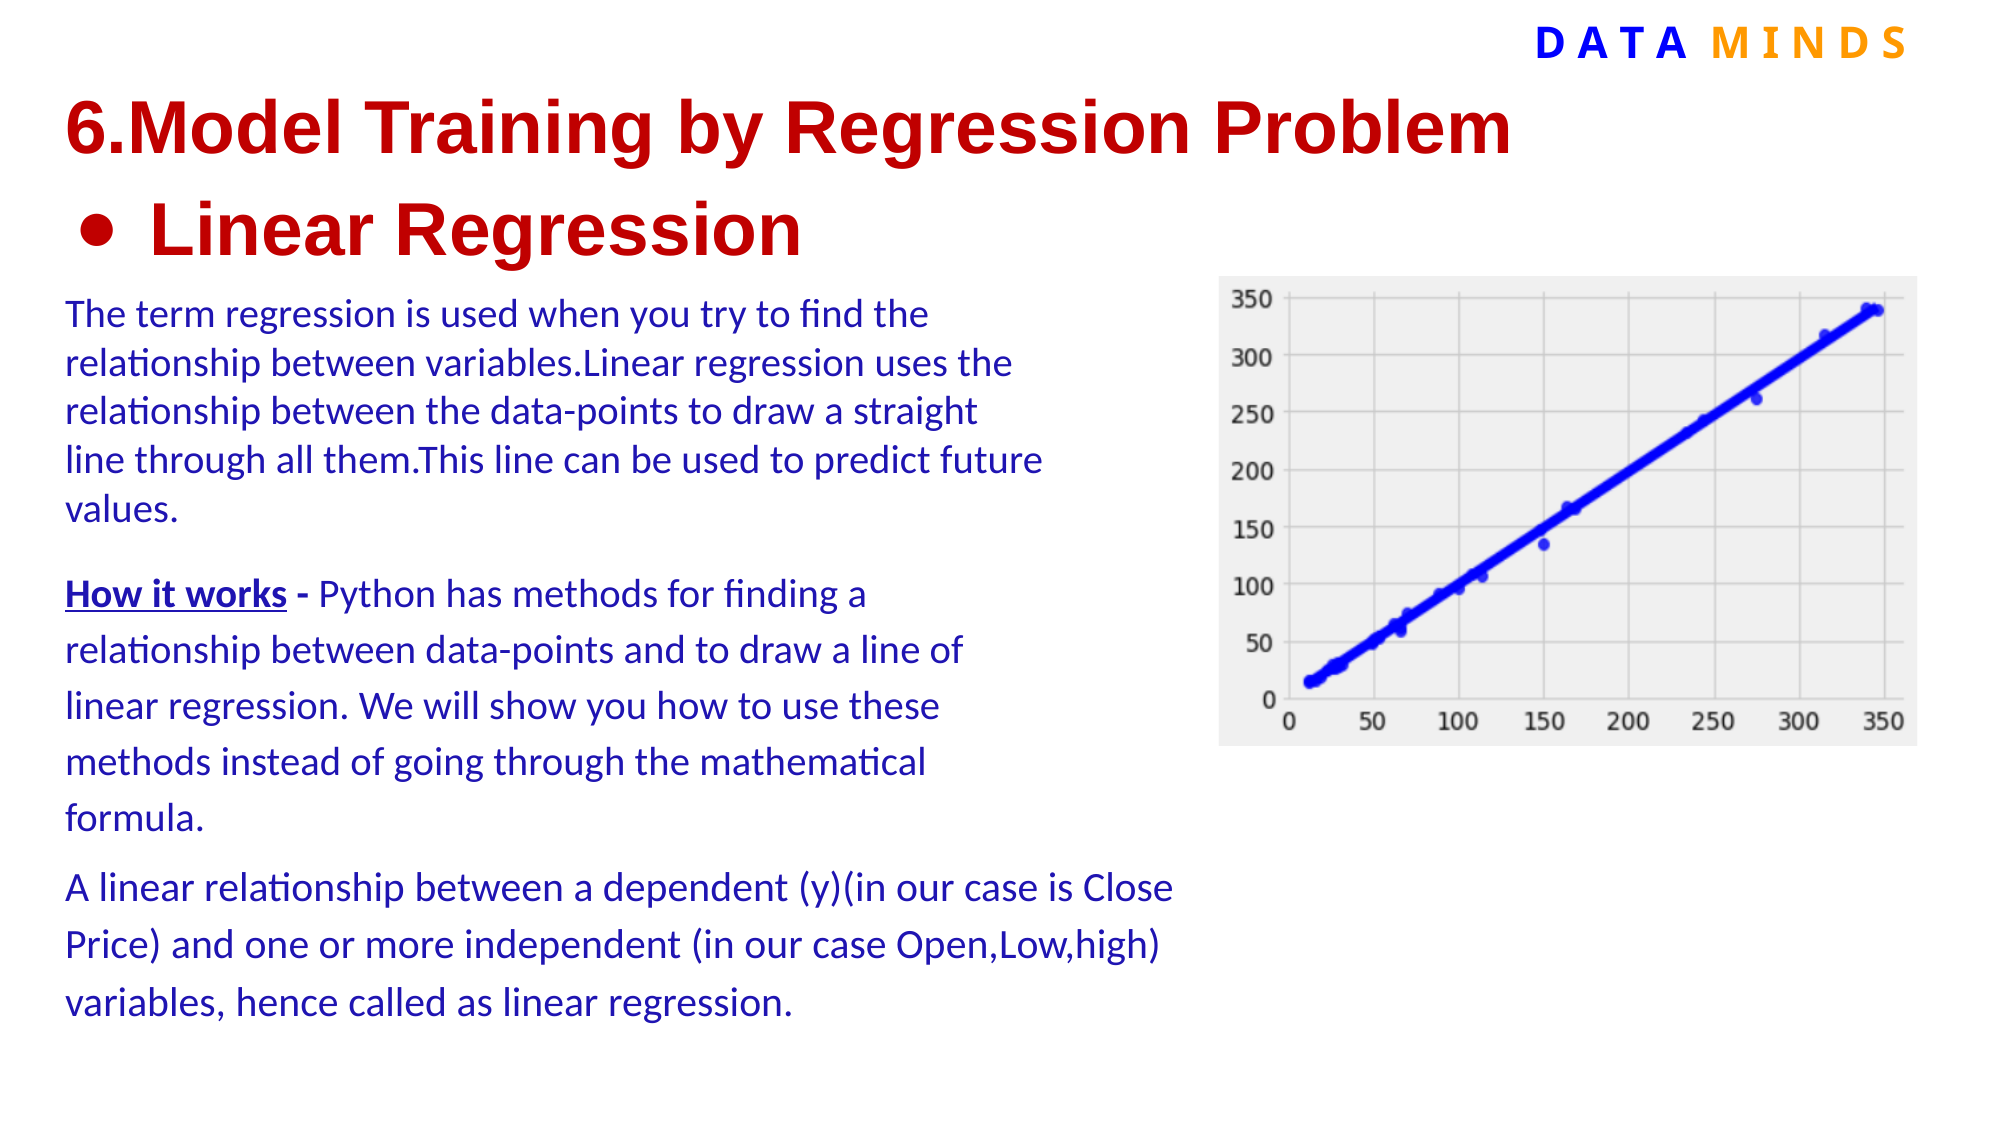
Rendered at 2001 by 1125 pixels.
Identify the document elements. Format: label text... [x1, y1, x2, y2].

text_box A linear relationship between a dependent (y)(in our case is Close Price) and one or more independent (in our case Open,Low,high) variables, hence called as linear regression. [50, 836, 1216, 1040]
text_box D A T A M I N D S [1434, 0, 2000, 83]
text_box 6.Model Training by Regression Problem [50, 63, 1595, 184]
picture [1215, 275, 1924, 746]
text_box The term regression is used when you try to find the relationship between variables.Linear regression uses the relationship between the data-points to draw a straight line through all them.This line can be used to predict future values. How it works - Python has methods for finding a relationship between data-points and to draw a line of linear regression. We will show you how to use these methods instead of going through the mathematical formula. [50, 271, 1061, 836]
text_box Linear Regression [59, 165, 1052, 271]
